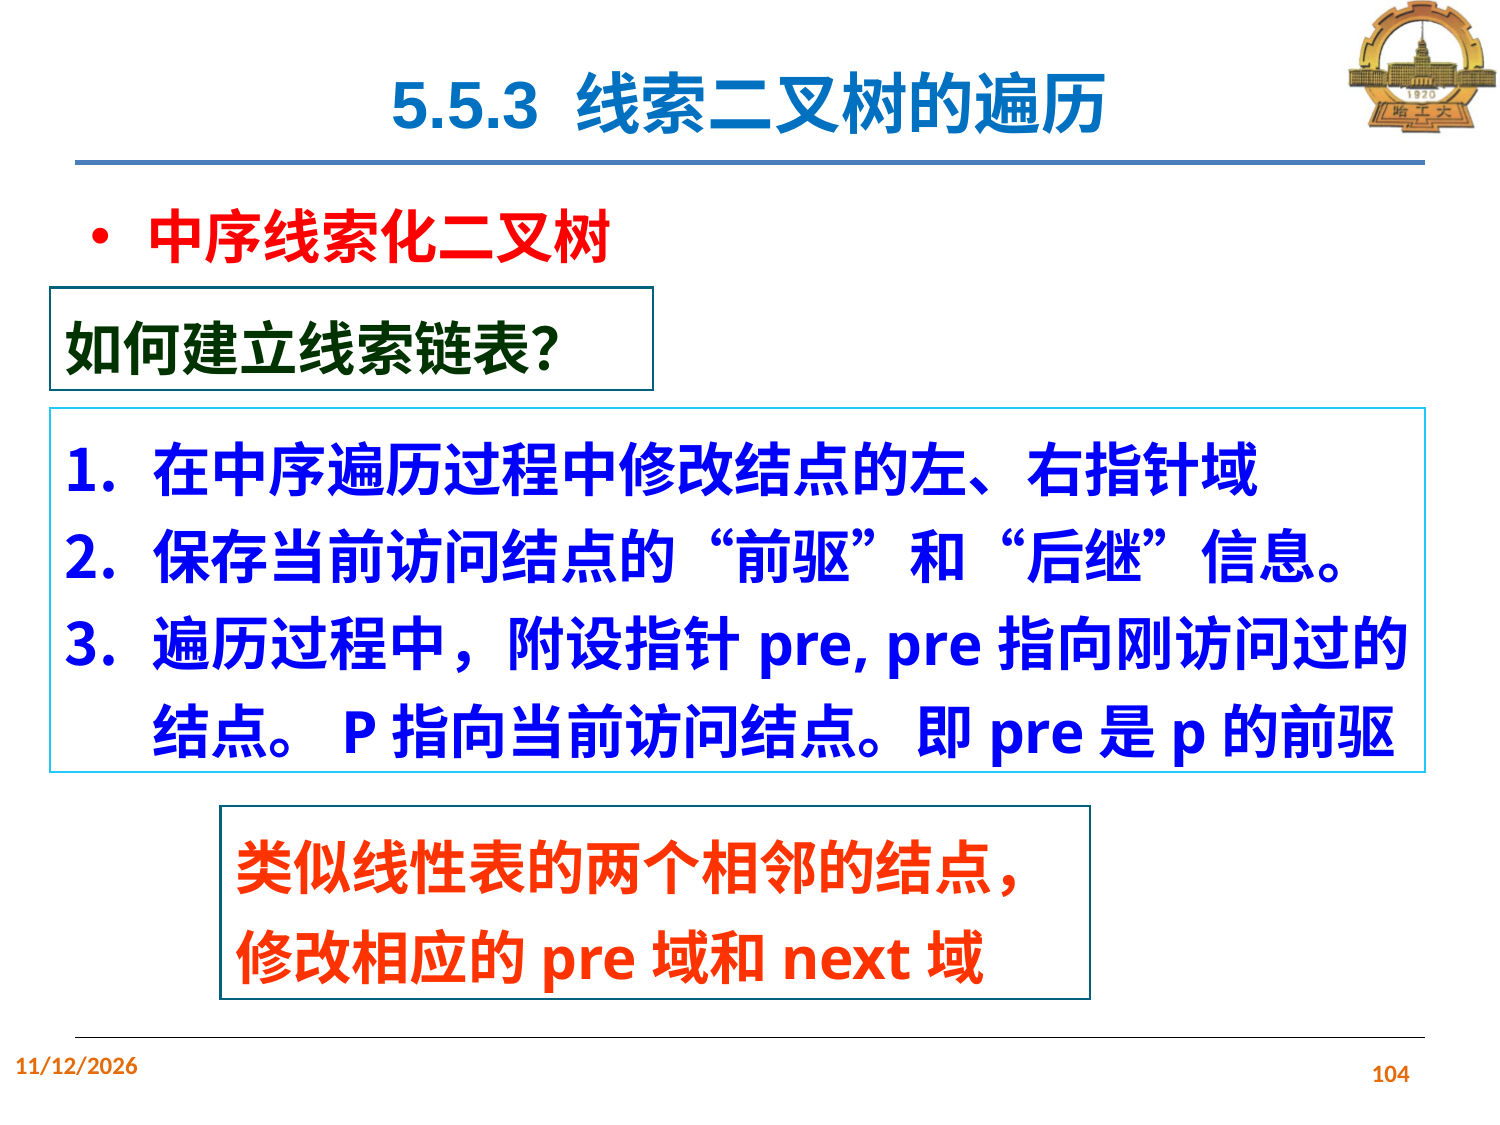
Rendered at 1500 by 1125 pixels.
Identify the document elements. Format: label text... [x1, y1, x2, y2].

picture [1340, 0, 1500, 138]
title 5.5.3 线索二叉树的遍历 [75, 0, 1425, 163]
list 中序线索化二叉树 [75, 773, 1425, 1025]
list 中序线索化二叉树 [75, 187, 1425, 407]
slide_number 104 [1074, 1042, 1425, 1103]
text_box 如何建立线索链表？ [50, 287, 654, 390]
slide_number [0, 1042, 350, 1103]
text_box 在中序遍历过程中修改结点的左、右指针域 保存当前访问结点的“前驱”和“后继”信息。 遍历过程中，附设指针pre, pre指向刚访问过的结点。P指向当前访问结点。即pre是p的前驱 [50, 407, 1425, 773]
text_box 类似线性表的两个相邻的结点， 修改相应的pre域和next域 [220, 806, 1090, 999]
